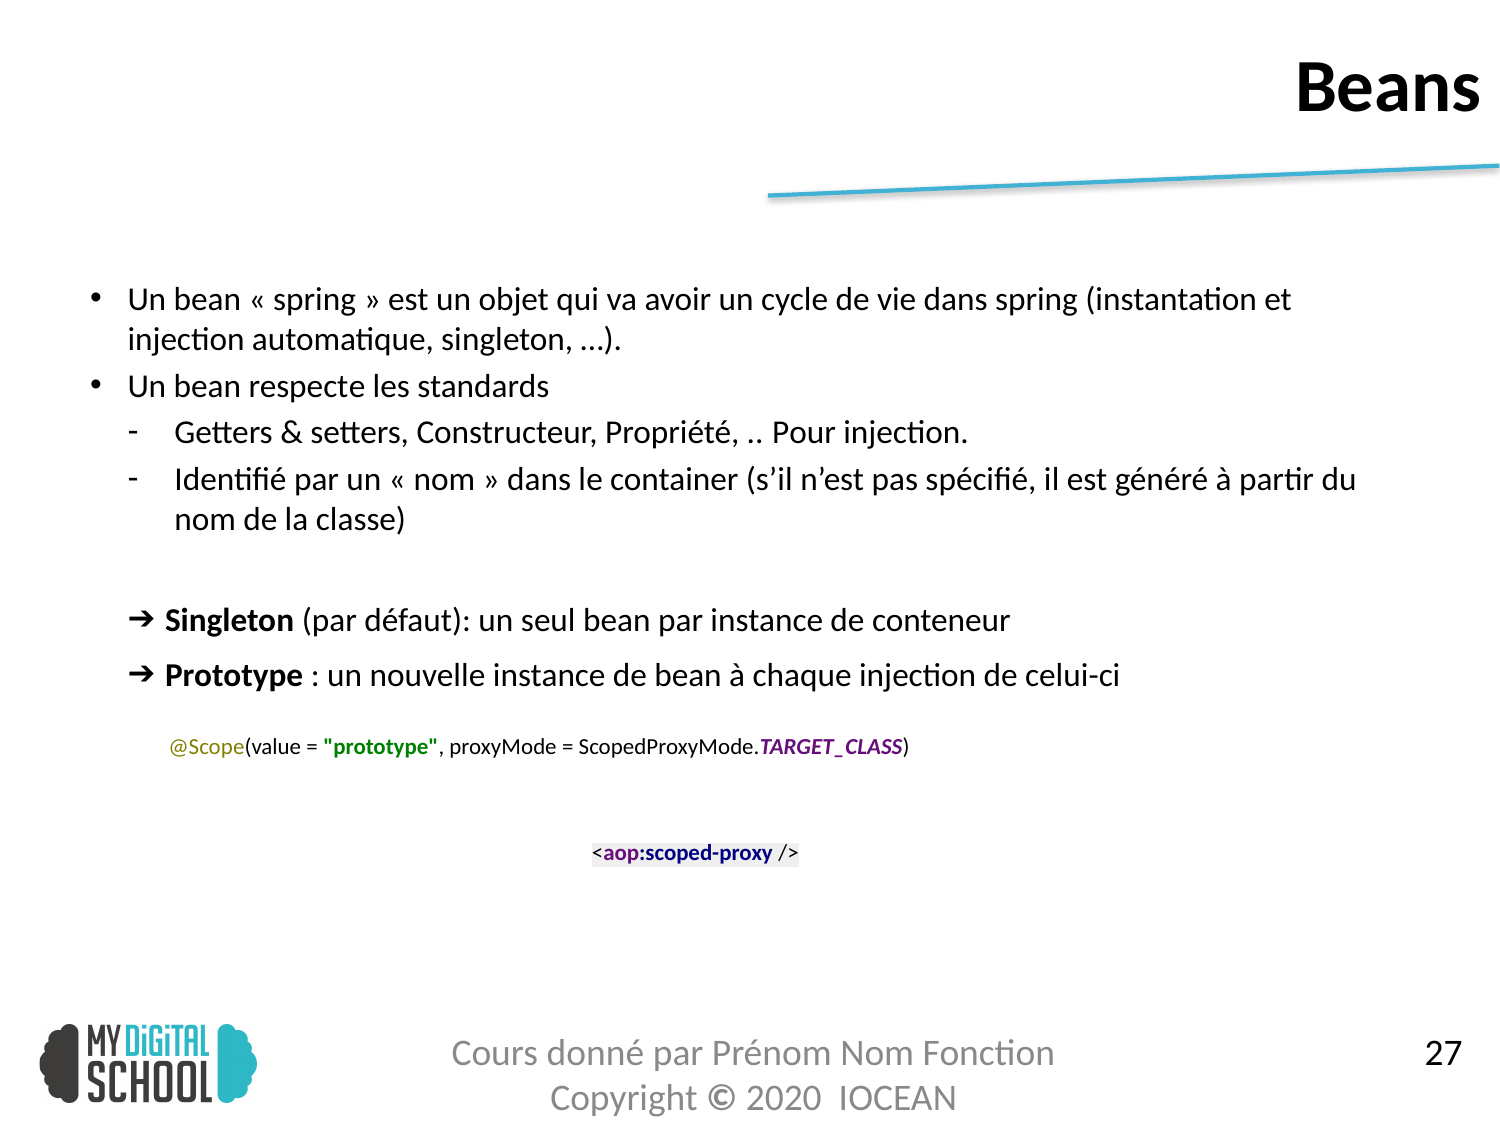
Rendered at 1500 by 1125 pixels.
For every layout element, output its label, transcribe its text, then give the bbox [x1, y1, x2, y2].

slide_number 28 [1409, 1020, 1500, 1106]
text_box @Scope(value = "prototype", proxyMode = ScopedProxyMode.TARGET_CLASS) [153, 716, 1347, 797]
title Beans [146, 21, 1497, 156]
text_box <aop:scoped-proxy /> [576, 822, 924, 917]
picture [39, 1024, 257, 1103]
list Un bean « spring » est un objet qui va avoir un cycle de vie dans spring (instantation et injection automatique, singleton, …). Un bean respecte les standards Getters & setters, Constructeur, Propriété, .. Pour injection. Identifié par un « nom » dans le container (s’il n’est pas spécifié, il est généré à partir du nom de la classe) Singleton (par défaut): un seul bean par instance de conteneur Prototype : un nouvelle instance de bean à chaque injection de celui-ci [75, 262, 1425, 905]
